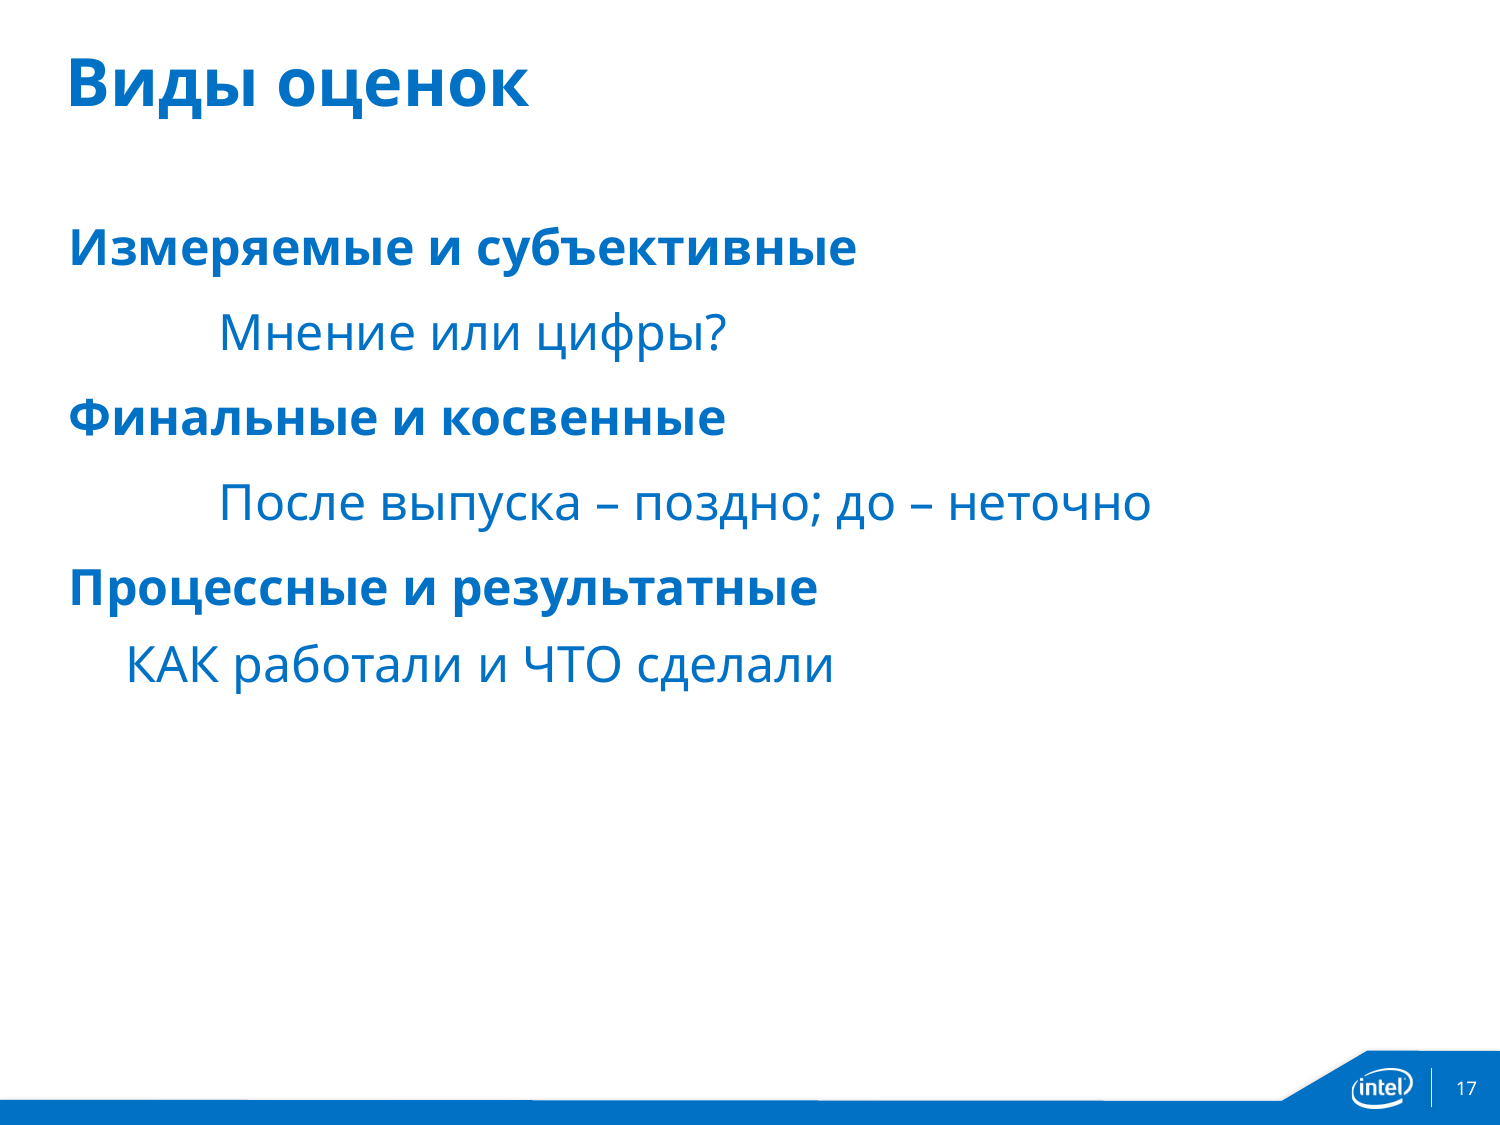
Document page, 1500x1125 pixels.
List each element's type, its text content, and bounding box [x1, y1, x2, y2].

title Виды оценок [65, 40, 1500, 191]
slide_number 17 [1127, 1059, 1478, 1119]
text_box Измеряемые и субъективные Мнение или цифры? Финальные и косвенные После выпуска – поздно; до – неточно Процессные и результатные КАК работали и ЧТО сделали [69, 215, 1446, 972]
